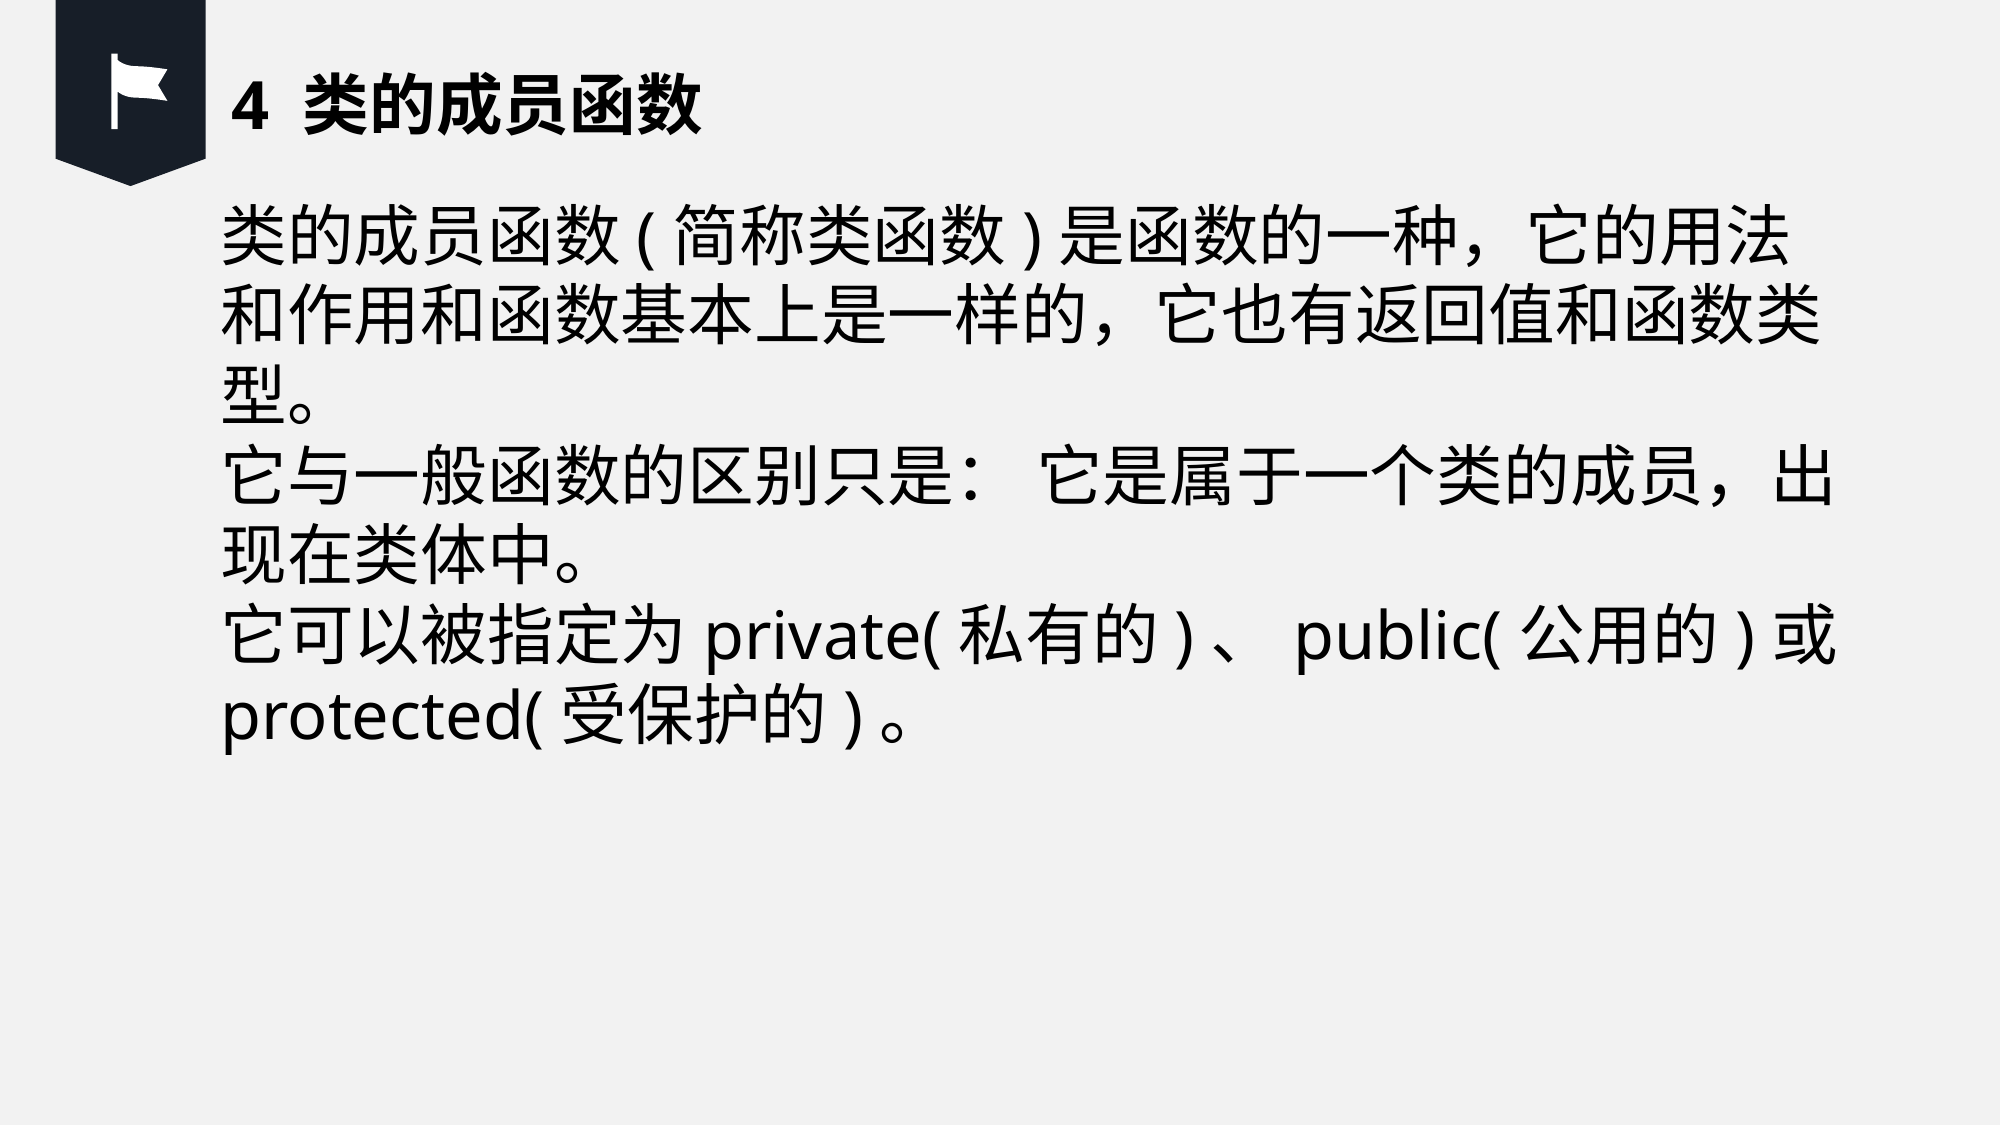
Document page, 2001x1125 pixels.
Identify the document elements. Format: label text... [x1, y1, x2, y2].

text_box [54, 0, 207, 188]
text_box 类的成员函数(简称类函数)是函数的一种，它的用法和作用和函数基本上是一样的，它也有返回值和函数类型。 它与一般函数的区别只是： 它是属于一个类的成员，出现在类体中。 它可以被指定为private(私有的)、public(公用的)或protected(受保护的)。 [205, 186, 1872, 761]
text_box [111, 53, 168, 130]
text_box 4 类的成员函数 [216, 56, 718, 151]
